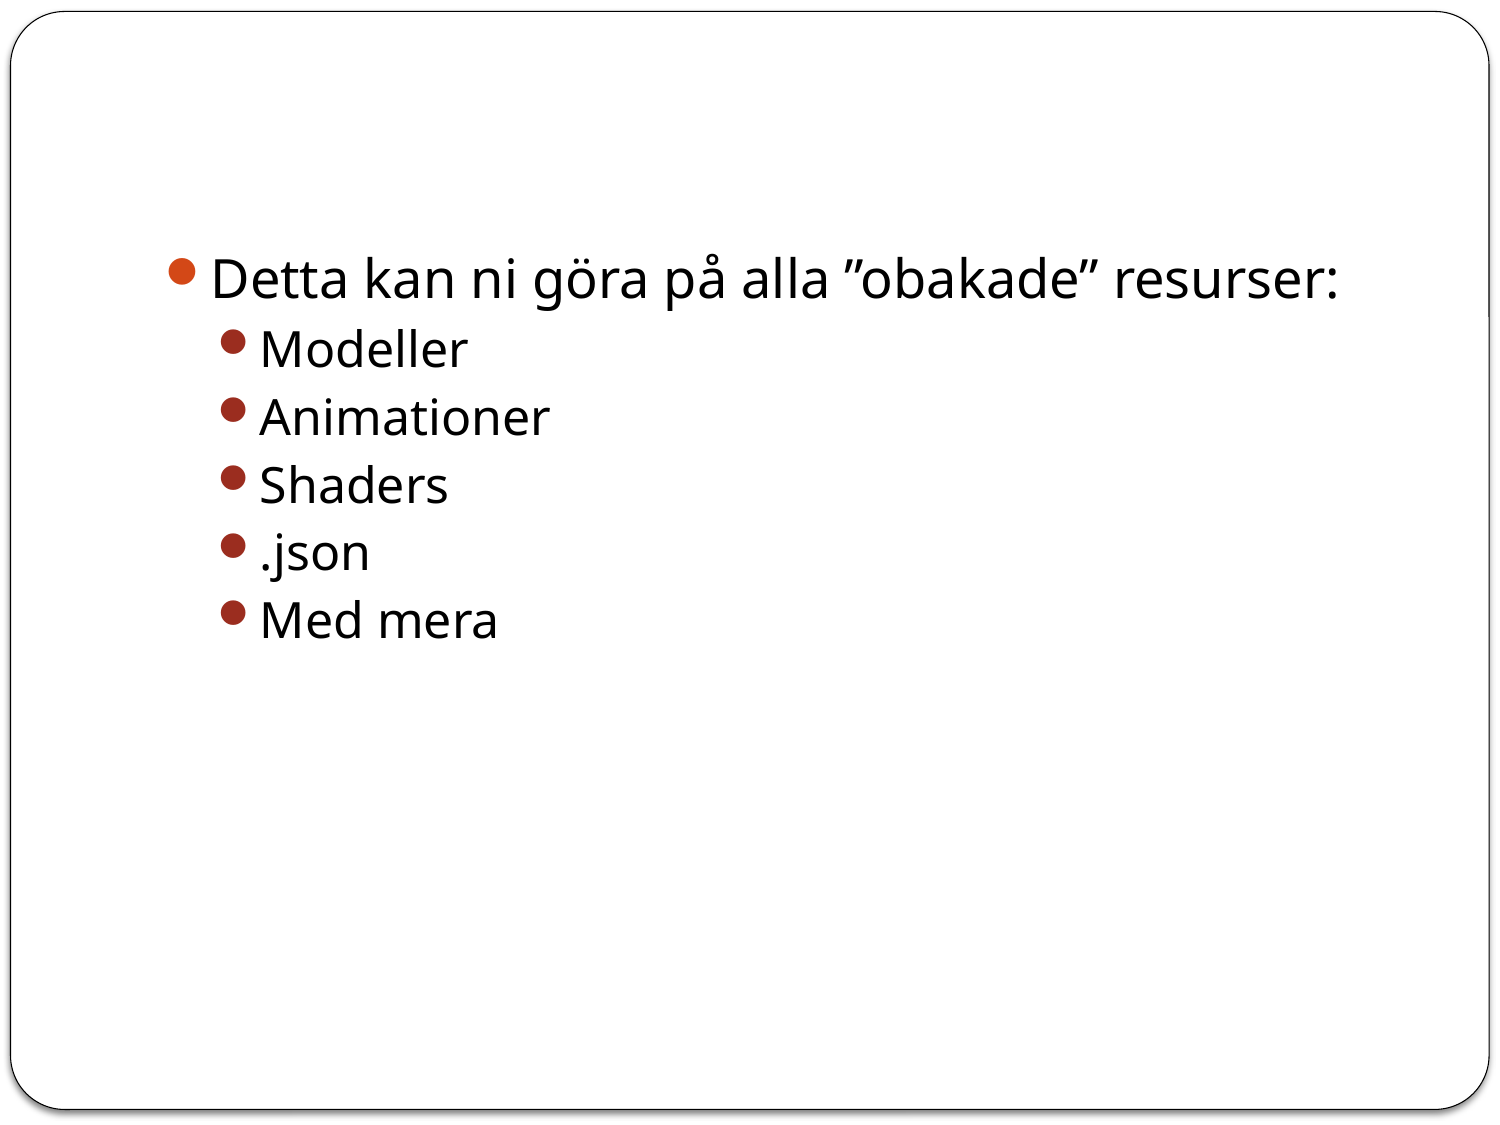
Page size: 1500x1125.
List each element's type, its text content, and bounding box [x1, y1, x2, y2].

list Detta kan ni göra på alla ”obakade” resurser: Modeller Animationer Shaders .json Med mera [150, 237, 1425, 988]
